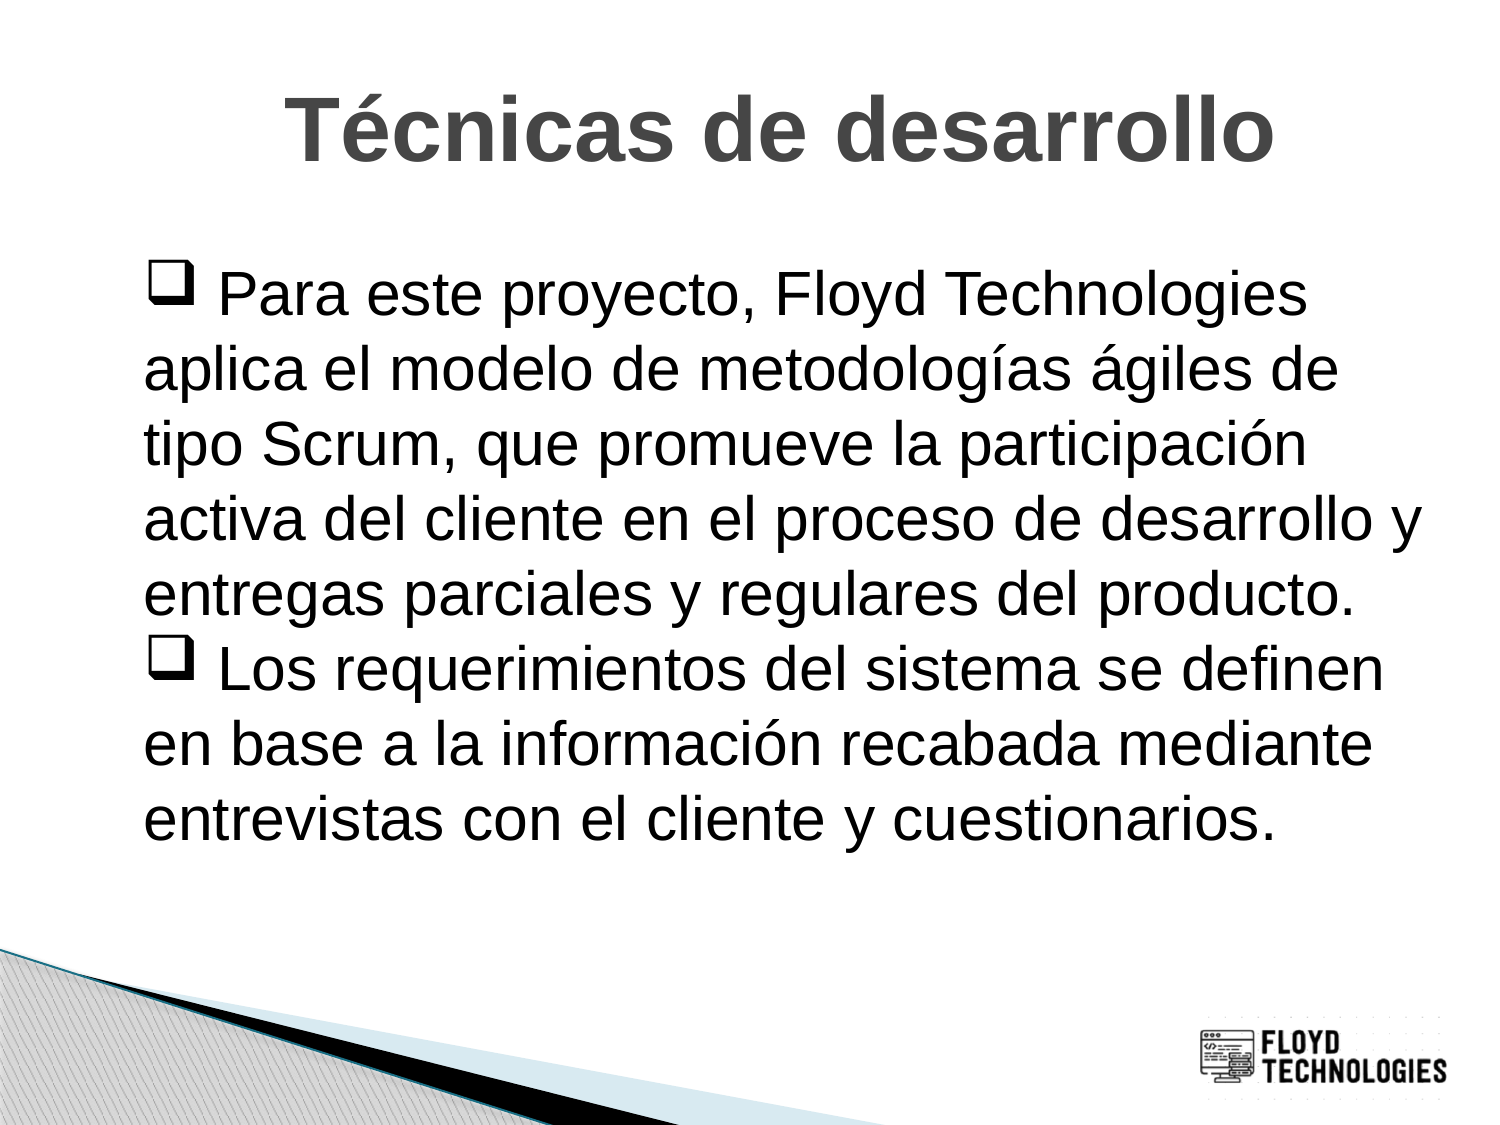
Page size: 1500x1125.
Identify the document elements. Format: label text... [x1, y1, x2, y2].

title Técnicas de desarrollo [269, 30, 1325, 219]
picture [1195, 1011, 1454, 1105]
text_box Para este proyecto, Floyd Technologies aplica el modelo de metodologías ágiles de tipo Scrum, que promueve la participación activa del cliente en el proceso de desarrollo y entregas parciales y regulares del producto. Los requerimientos del sistema se definen en base a la información recabada mediante entrevistas con el cliente y cuestionarios. [128, 246, 1454, 861]
